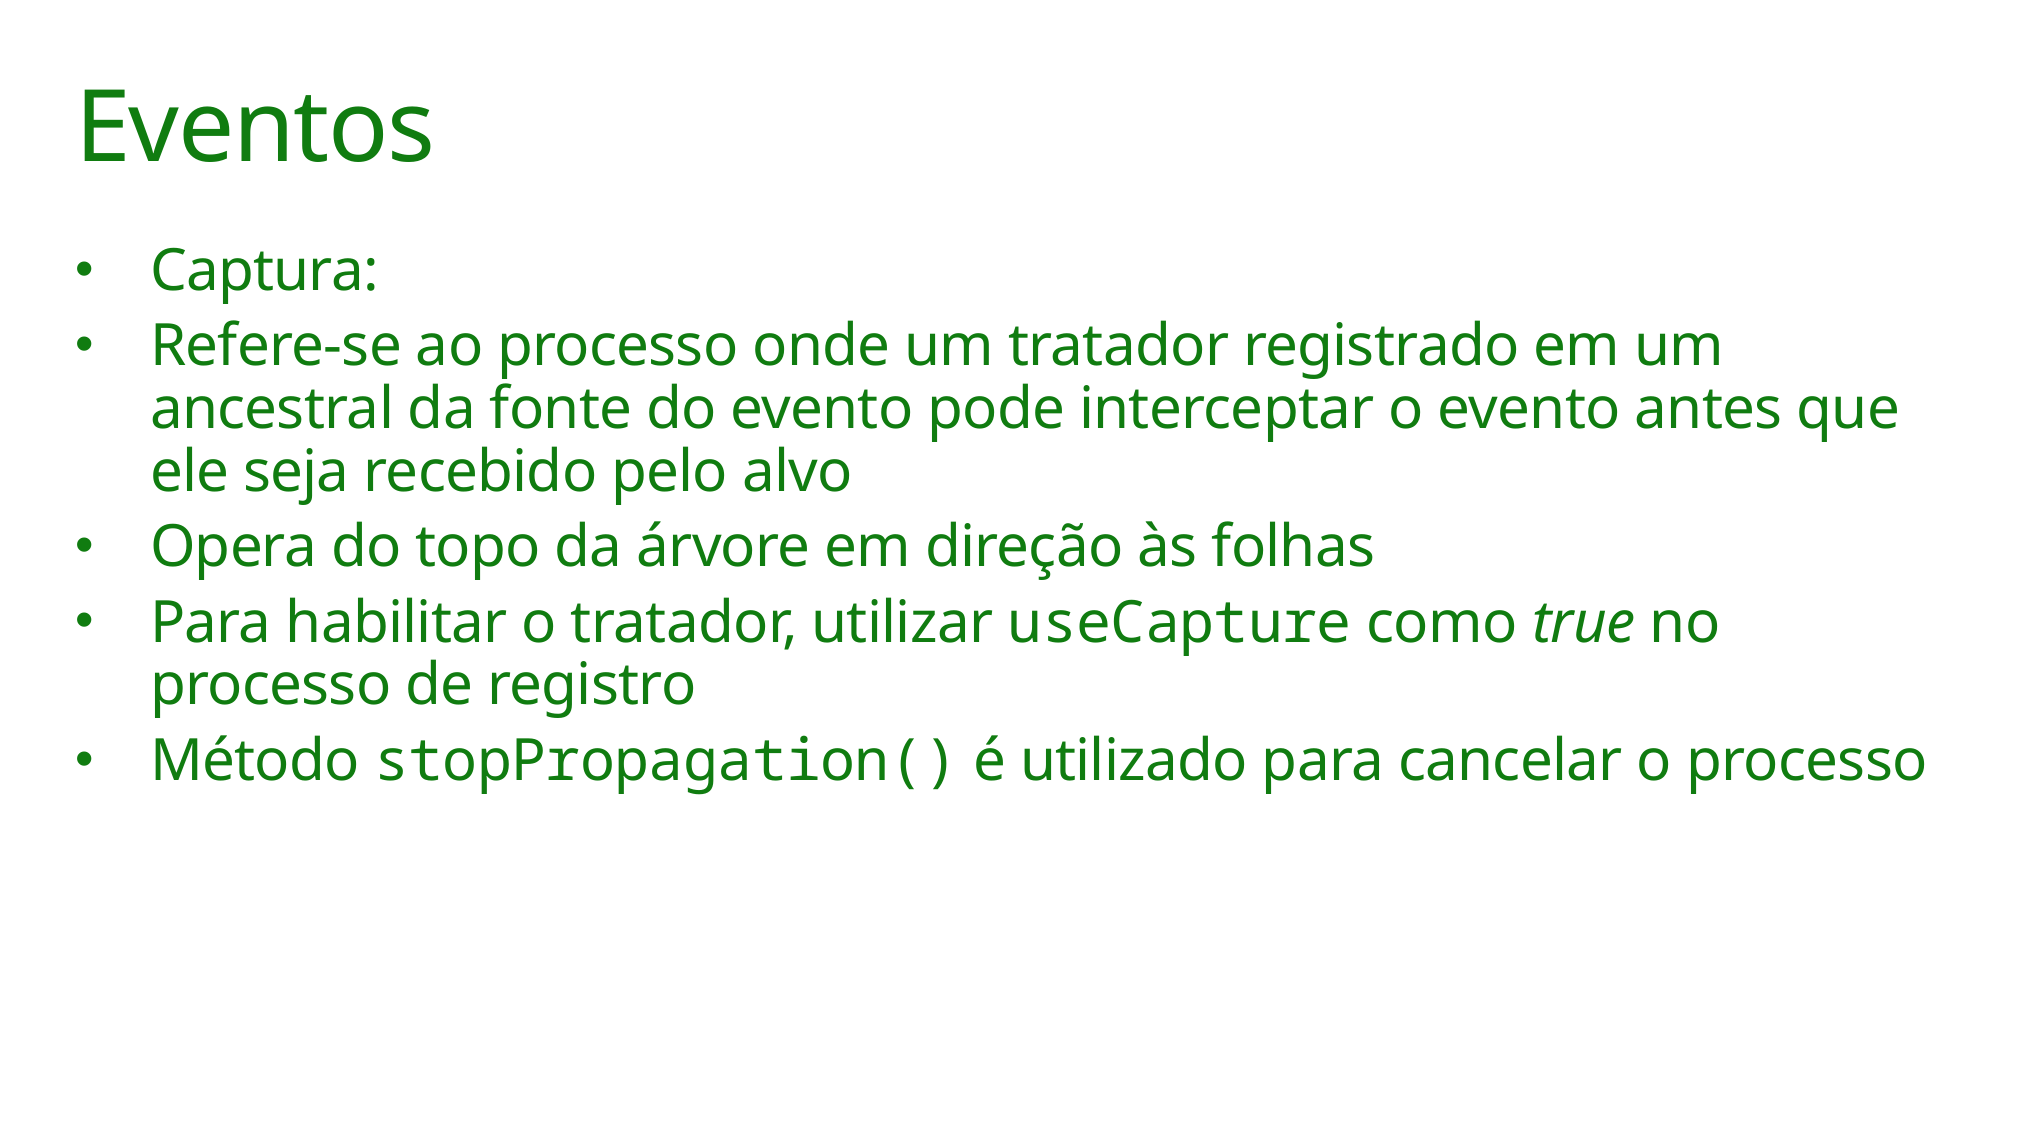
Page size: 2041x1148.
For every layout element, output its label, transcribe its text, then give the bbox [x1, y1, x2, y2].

list Captura: Refere-se ao processo onde um tratador registrado em um ancestral da fonte do evento pode interceptar o evento antes que ele seja recebido pelo alvo Opera do topo da árvore em direção às folhas Para habilitar o tratador, utilizar useCapture como true no processo de registro Método stopPropagation() é utilizado para cancelar o processo [60, 225, 1980, 1037]
title Eventos [60, 60, 1980, 210]
